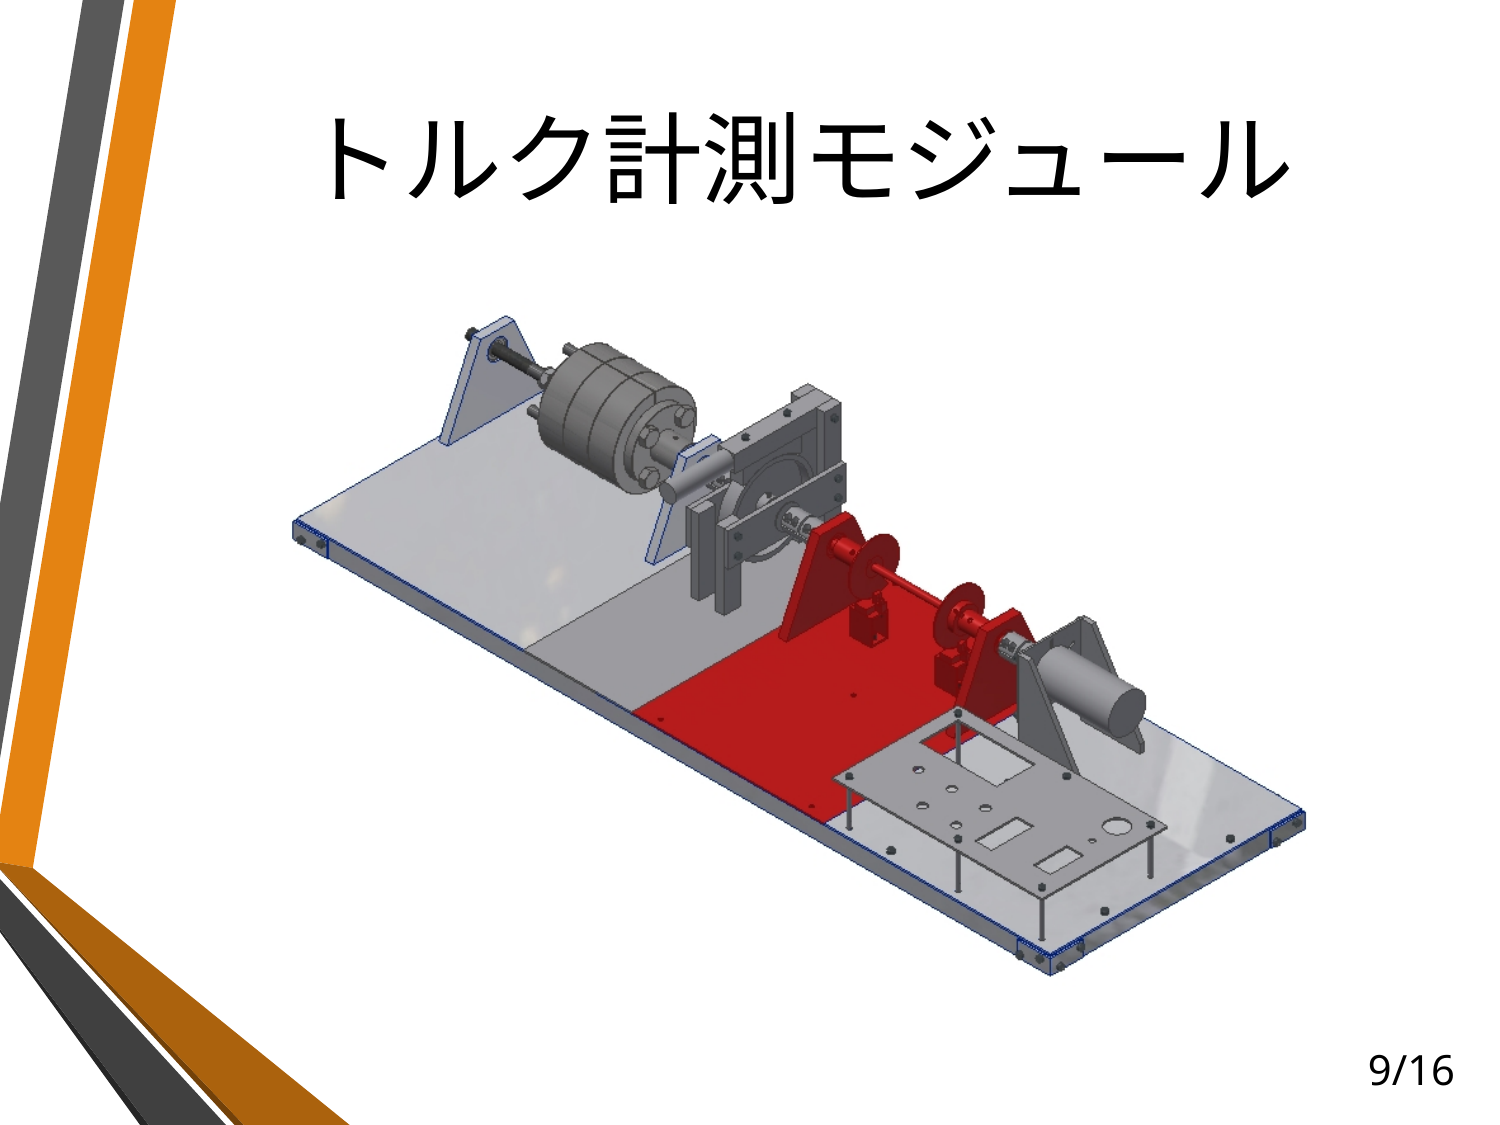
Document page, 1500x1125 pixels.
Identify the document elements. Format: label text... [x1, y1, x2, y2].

picture [289, 298, 1308, 988]
title トルク計測モジュール [182, 80, 1416, 232]
slide_number 9/16 [1316, 1042, 1471, 1102]
